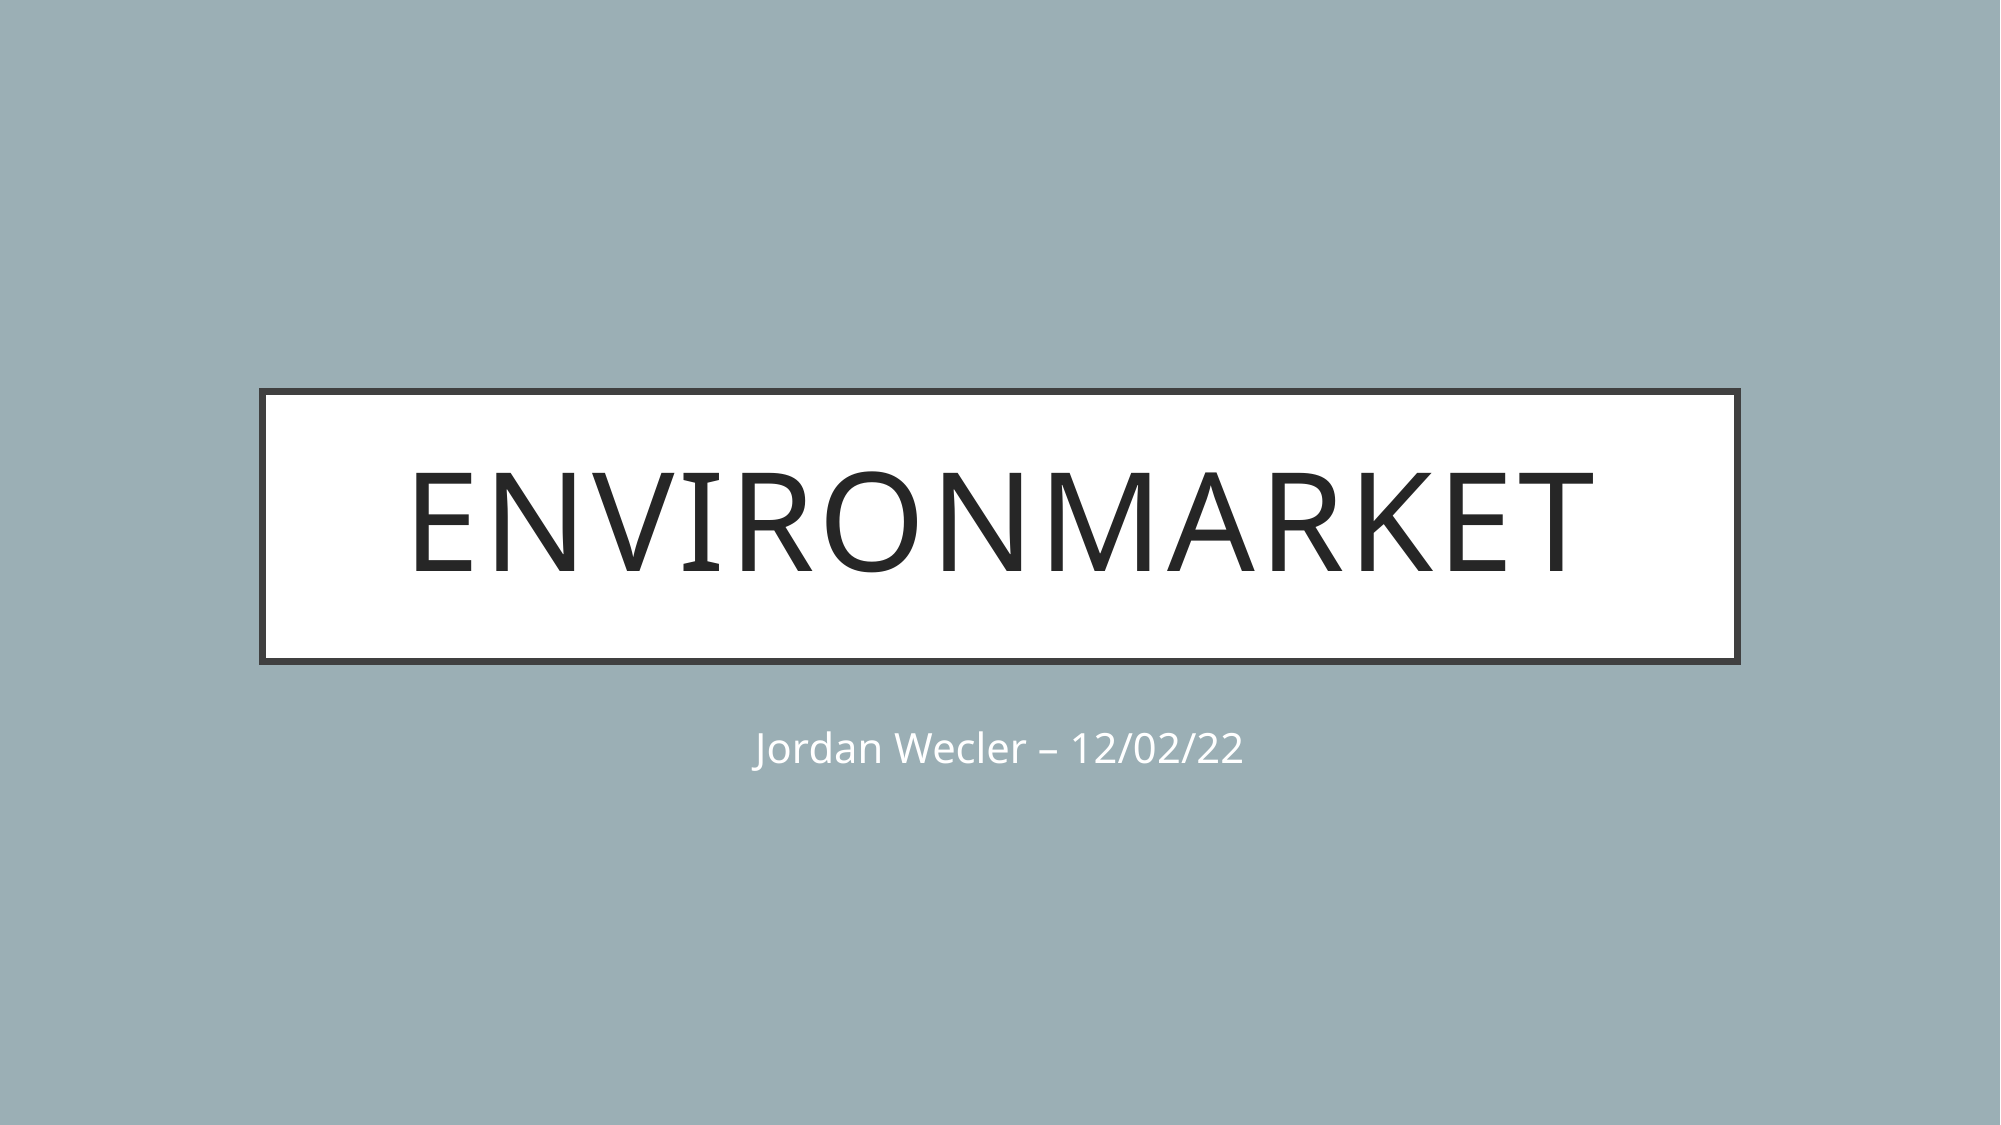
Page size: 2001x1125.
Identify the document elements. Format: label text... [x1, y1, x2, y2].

subtitle Jordan Wecler – 12/02/22 [442, 713, 1558, 918]
title ENVironMarkeT [259, 388, 1741, 665]
